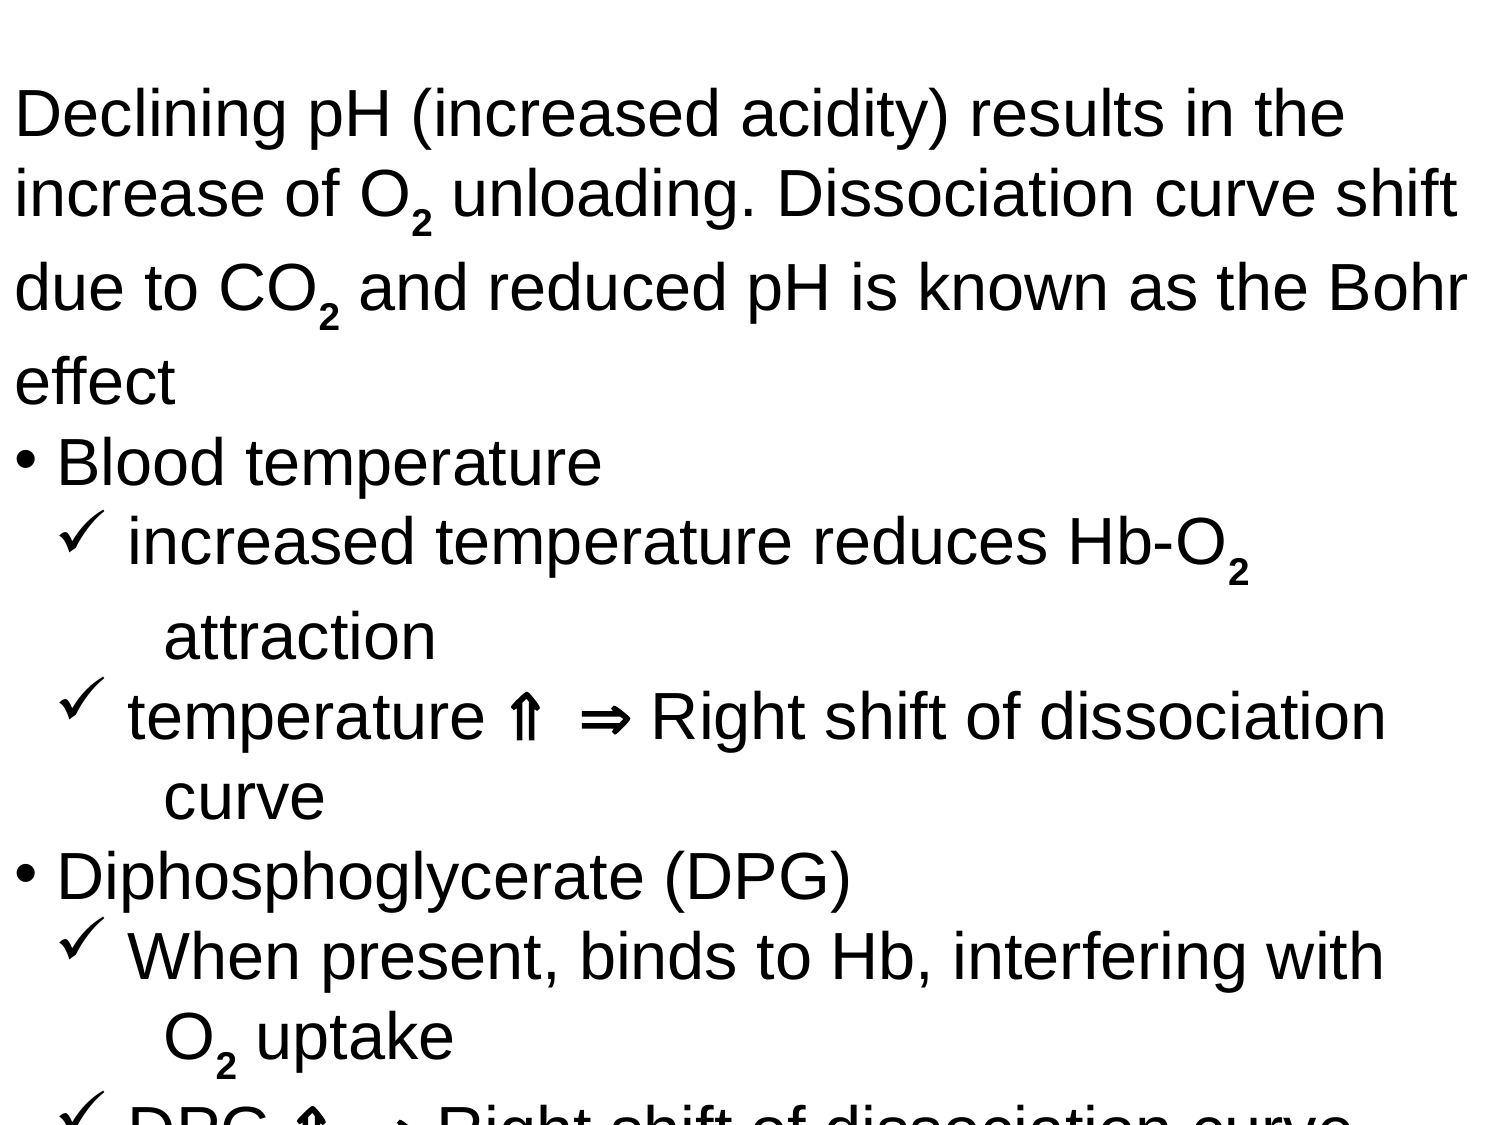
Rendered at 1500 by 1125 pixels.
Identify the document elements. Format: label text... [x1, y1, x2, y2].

text_box Declining pH (increased acidity) results in the increase of O2 unloading. Dissociation curve shift due to CO2 and reduced pH is known as the Bohr effect Blood temperature increased temperature reduces Hb-O2 attraction temperature Ý Þ Right shift of dissociation curve Diphosphoglycerate (DPG) When present, binds to Hb, interfering with O2 uptake DPG Ý Þ Right shift of dissociation curve [0, 62, 1500, 1125]
